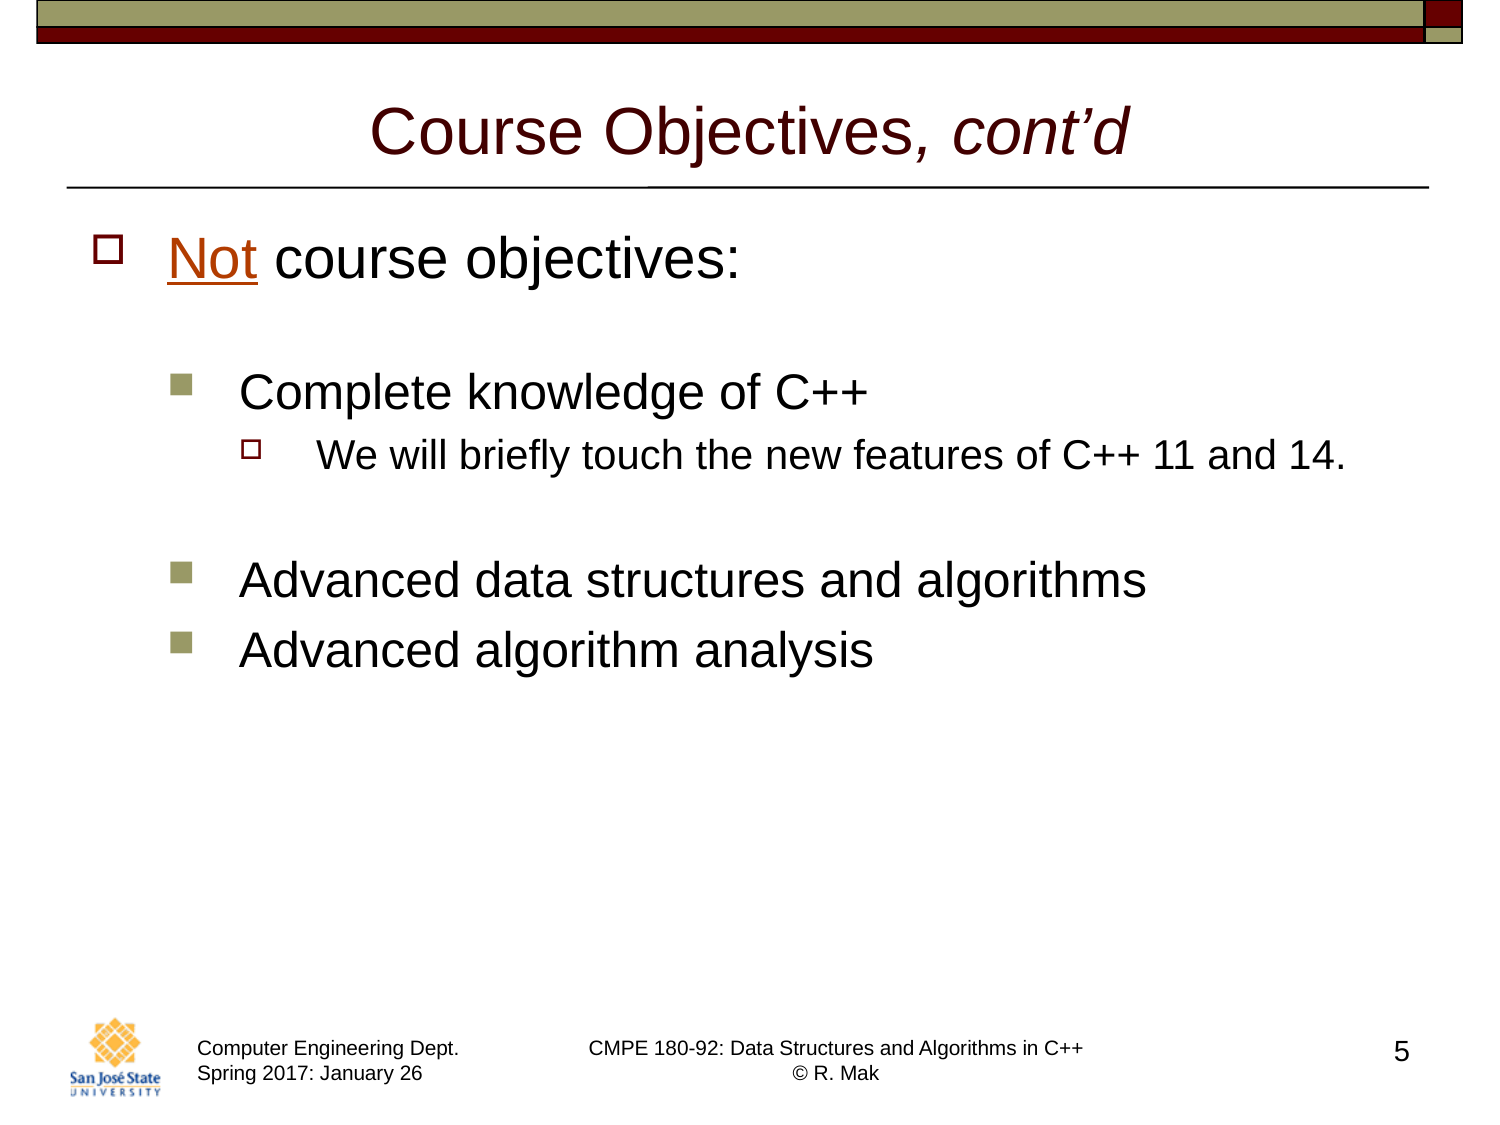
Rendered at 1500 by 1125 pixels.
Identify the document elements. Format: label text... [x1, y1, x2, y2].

list Not course objectives: Complete knowledge of C++ We will briefly touch the new features of C++ 11 and 14. Advanced data structures and algorithms Advanced algorithm analysis [75, 212, 1425, 1006]
picture [60, 1012, 166, 1112]
slide_number 5 [1112, 1025, 1425, 1100]
title Course Objectives, cont’d [75, 67, 1425, 175]
